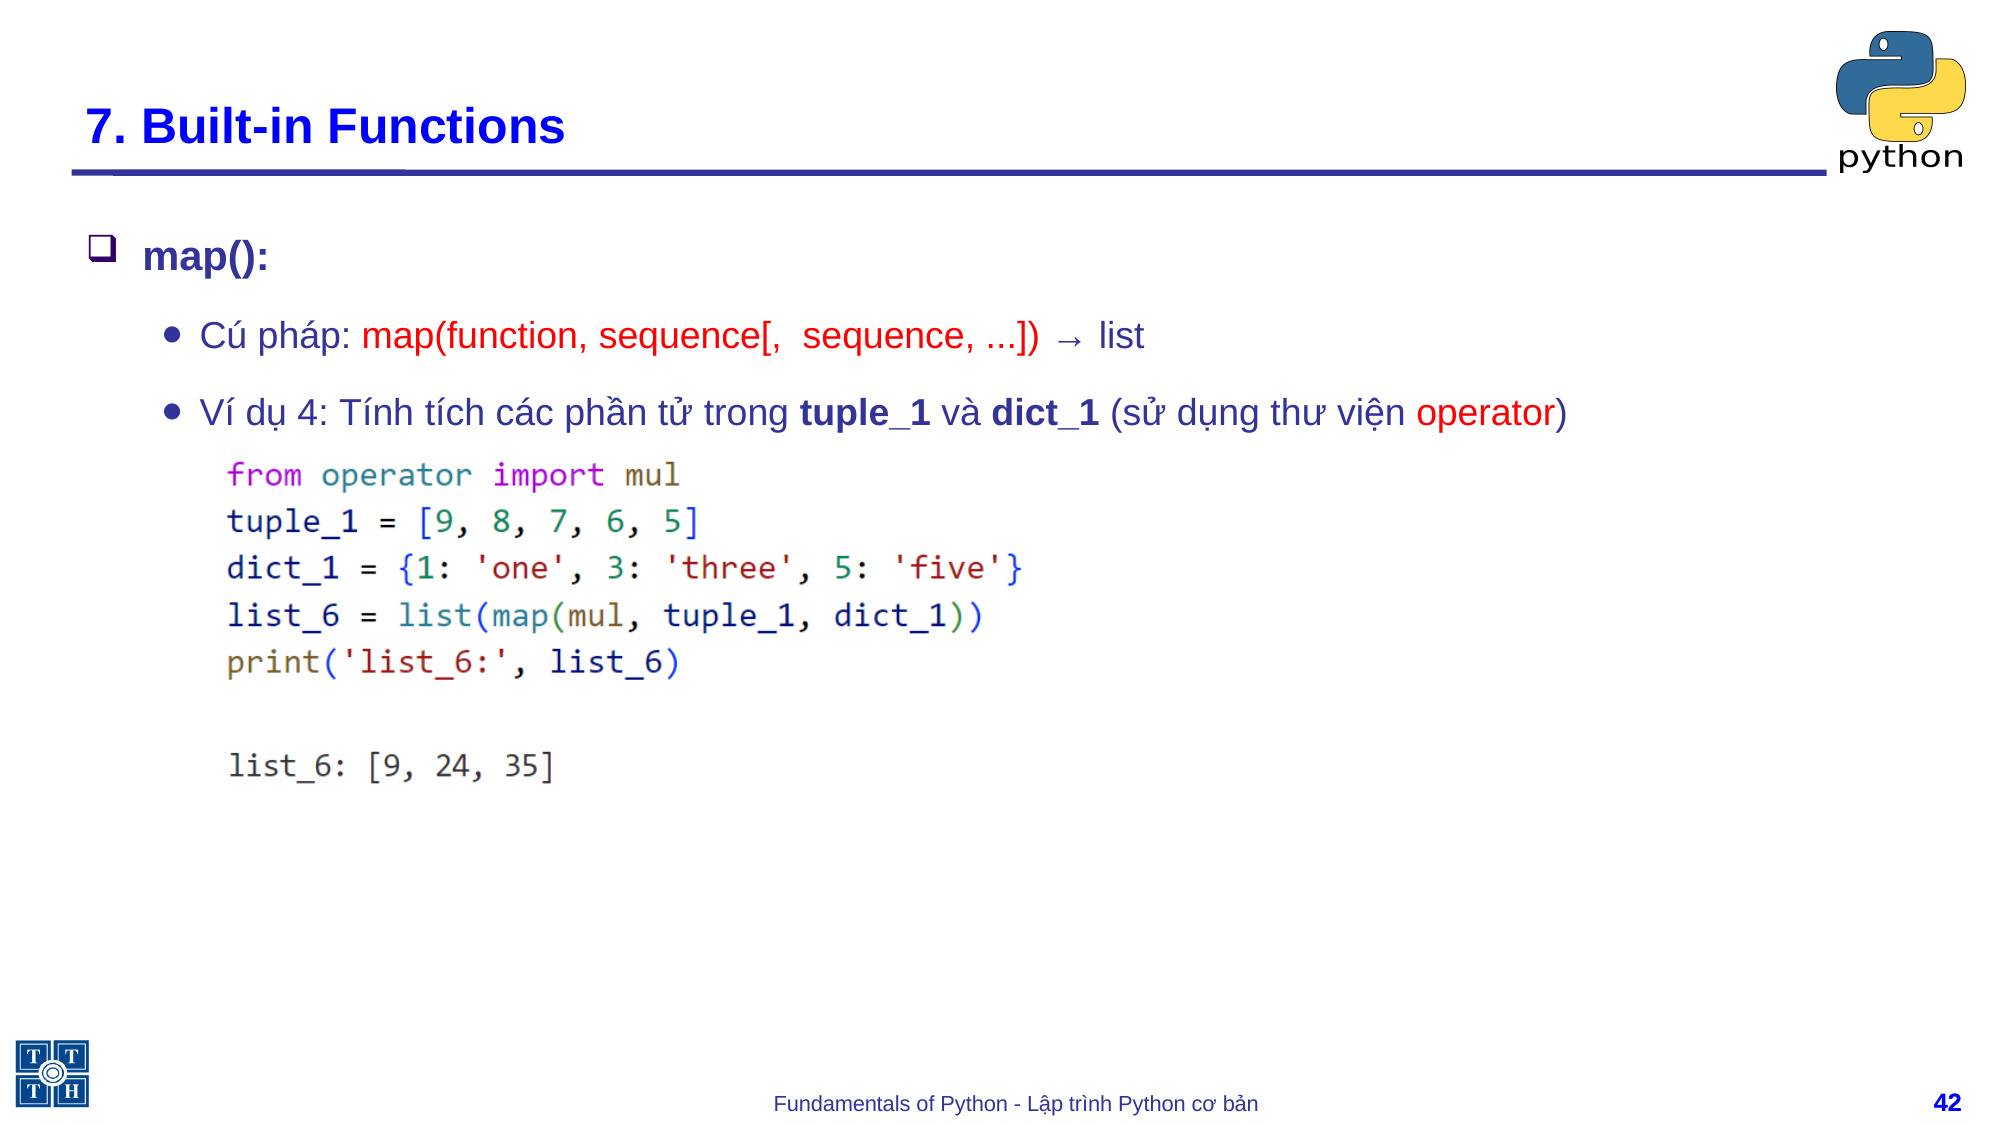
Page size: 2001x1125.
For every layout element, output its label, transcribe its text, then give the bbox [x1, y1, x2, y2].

list map(): Cú pháp: map(function, sequence[, sequence, ...]) → list Ví dụ 4: Tính tích các phần tử trong tuple_1 và dict_1 (sử dụng thư viện operator) [70, 196, 1804, 1047]
title 7. Built-in Functions [70, 31, 1804, 161]
picture [218, 444, 1036, 693]
picture [222, 739, 568, 794]
picture [1836, 31, 1966, 173]
picture [15, 1039, 90, 1108]
